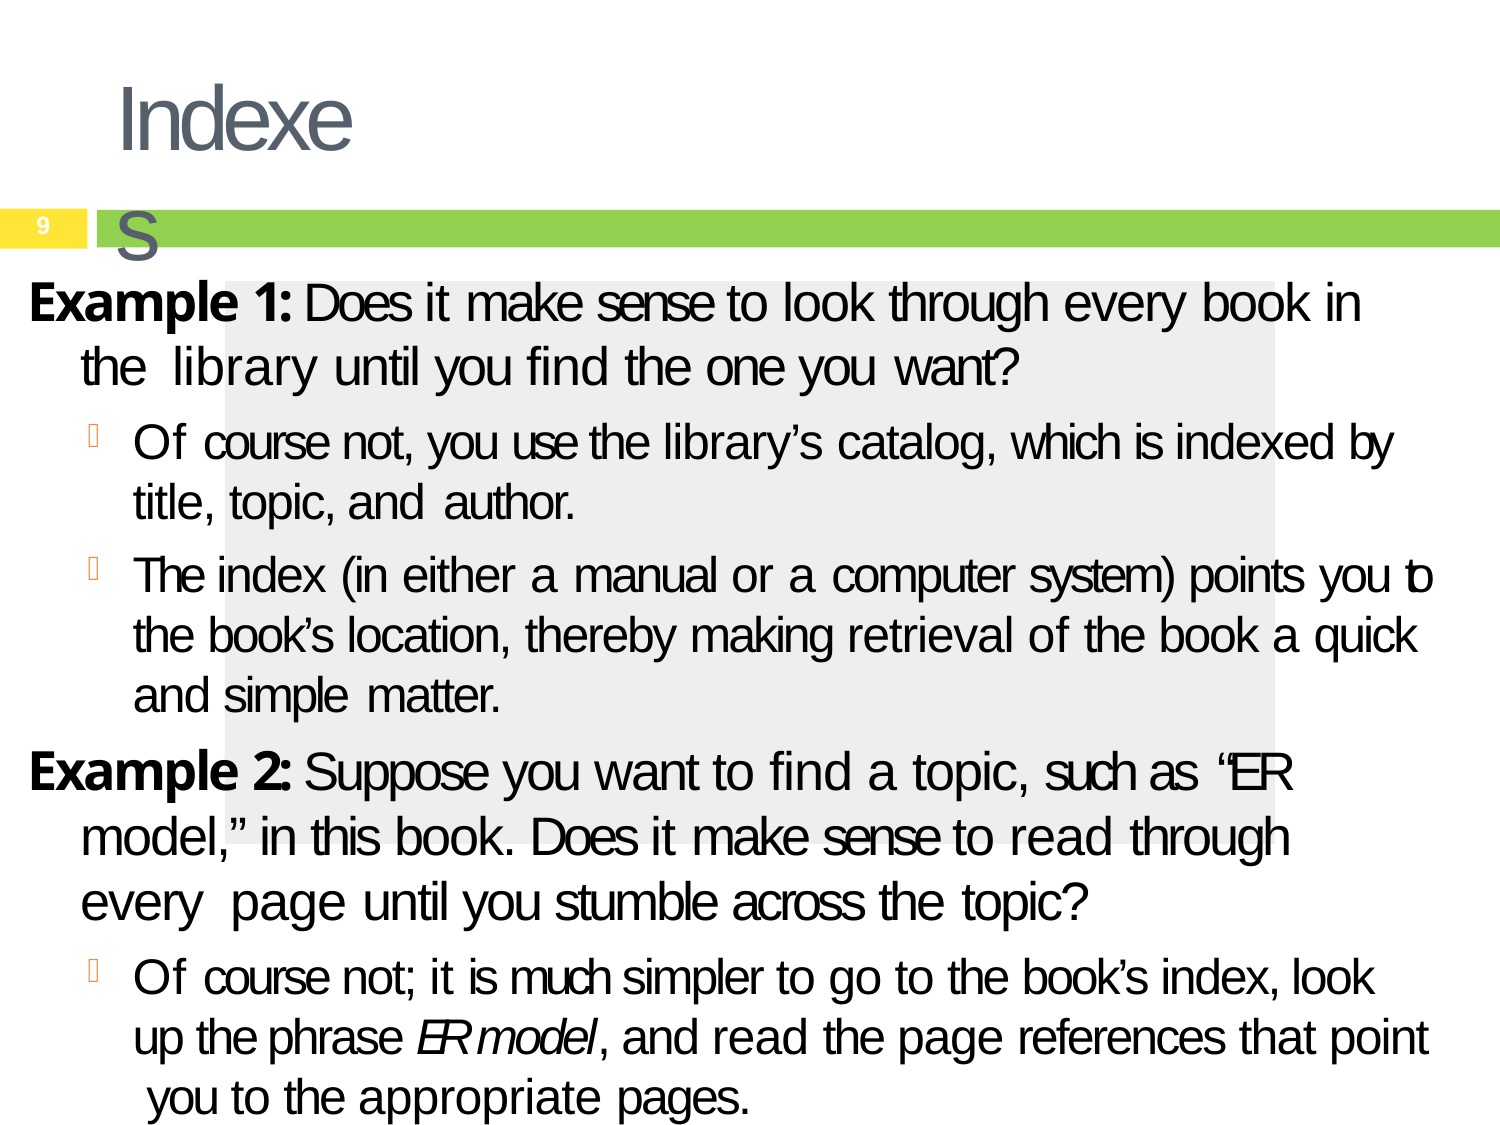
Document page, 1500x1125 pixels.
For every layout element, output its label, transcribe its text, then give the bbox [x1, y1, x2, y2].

text_box 9 [34, 207, 53, 240]
text_box [96, 209, 113, 248]
text_box Example 1: Does it make sense to look through every book in the library until you find the one you want? Of course not, you use the library’s catalog, which is indexed by title, topic, and author. The index (in either a manual or a computer system) points you to the book’s location, thereby making retrieval of the book a quick and simple matter. Example 2: Suppose you want to find a topic, such as “ER model,” in this book. Does it make sense to read through every page until you stumble across the topic? Of course not; it is much simpler to go to the book’s index, look up the phrase ER model, and read the page references that point you to the appropriate pages. [25, 264, 1430, 1125]
text_box [393, 209, 1500, 248]
title Indexes [113, 56, 393, 264]
text_box [0, 208, 88, 249]
